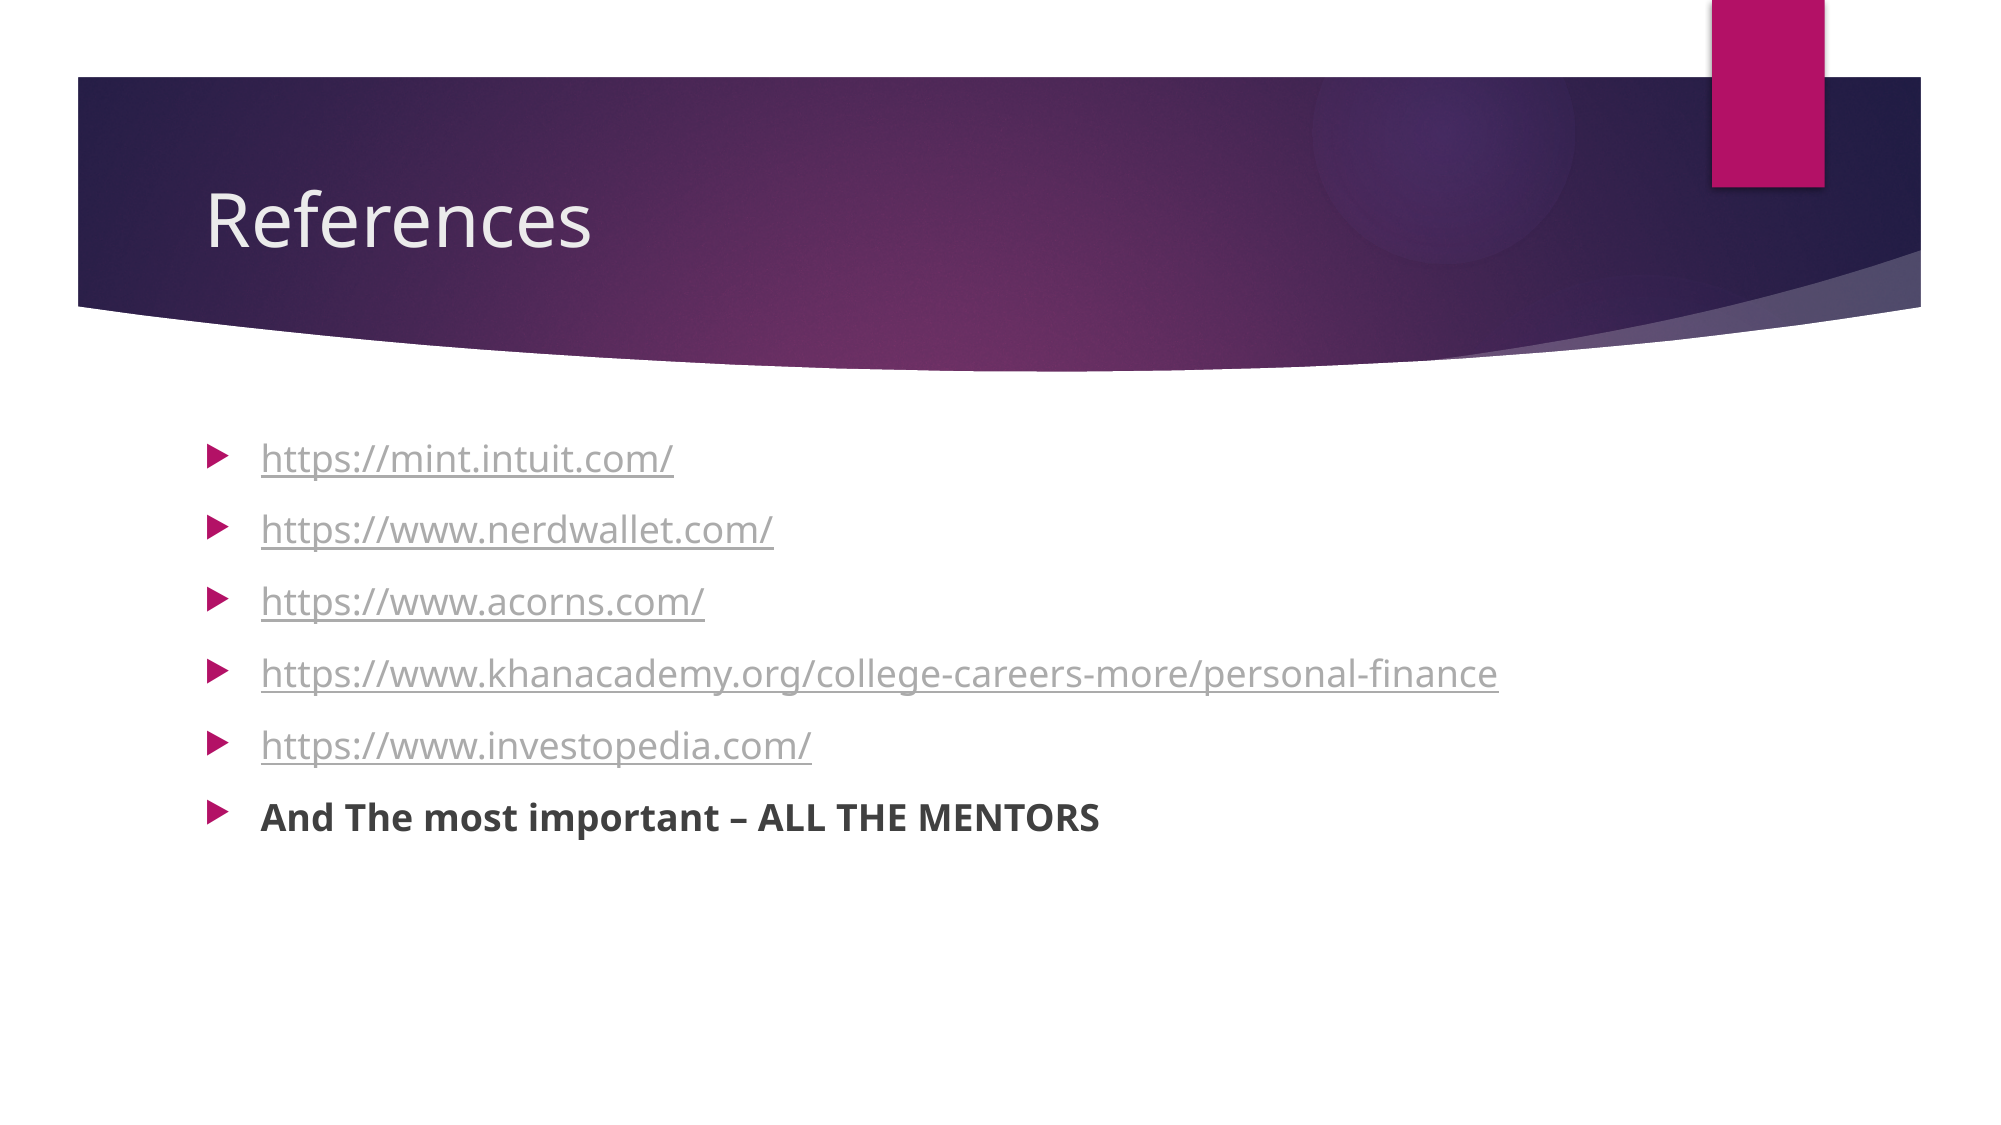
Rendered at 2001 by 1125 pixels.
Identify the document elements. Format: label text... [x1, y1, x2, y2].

list https://mint.intuit.com/ https://www.nerdwallet.com/ https://www.acorns.com/ https://www.khanacademy.org/college-careers-more/personal-finance https://www.investopedia.com/ And The most important – ALL THE MENTORS [189, 427, 1638, 988]
title References [189, 159, 1627, 276]
